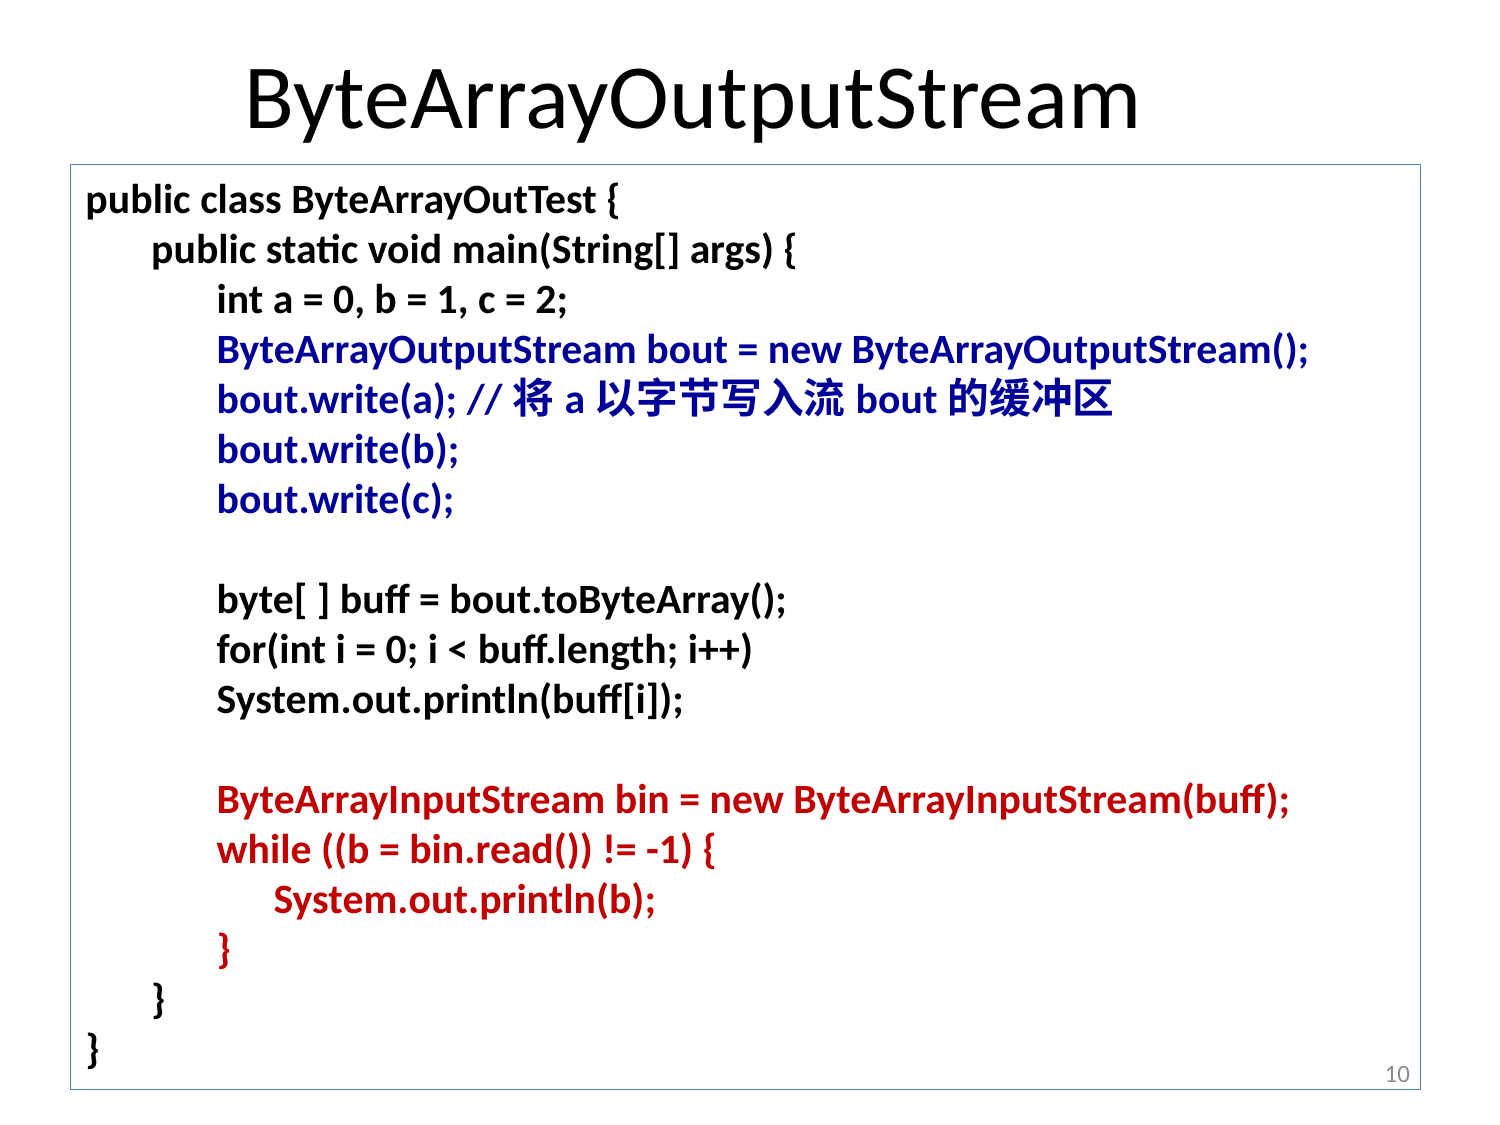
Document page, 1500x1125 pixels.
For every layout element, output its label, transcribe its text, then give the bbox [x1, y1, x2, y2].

slide_number 10 [1074, 1042, 1425, 1103]
title ByteArrayOutputStream [75, 20, 1313, 164]
list public class ByteArrayOutTest { public static void main(String[] args) { int a = 0, b = 1, c = 2; ByteArrayOutputStream bout = new ByteArrayOutputStream(); bout.write(a); //将a以字节写入流bout的缓冲区 bout.write(b); bout.write(c); byte[ ] buff = bout.toByteArray(); for(int i = 0; i < buff.length; i++) System.out.println(buff[i]); ByteArrayInputStream bin = new ByteArrayInputStream(buff); while ((b = bin.read()) != -1) { System.out.println(b); } } } [70, 164, 1421, 1090]
